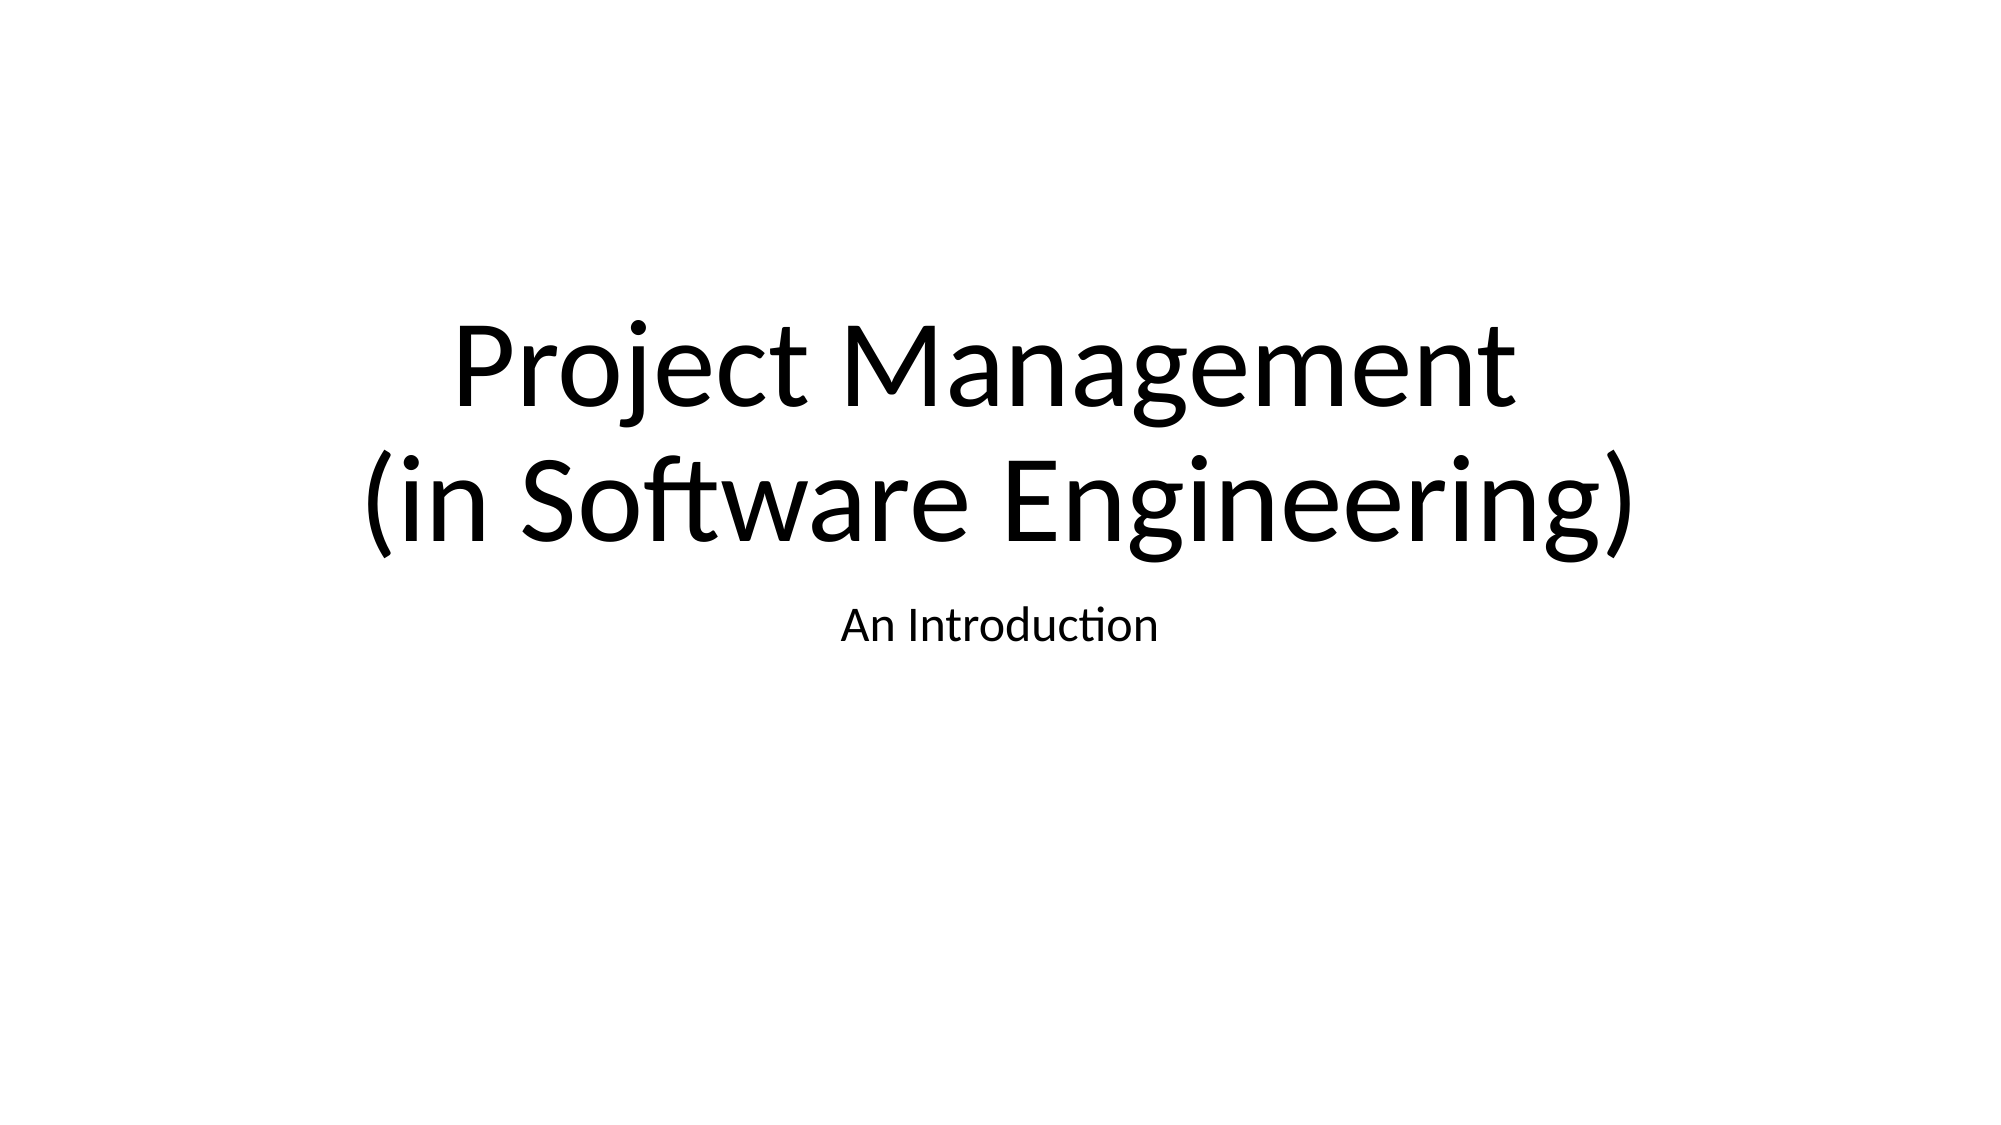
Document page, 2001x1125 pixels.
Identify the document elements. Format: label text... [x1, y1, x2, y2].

title Project Management (in Software Engineering) [249, 184, 1750, 576]
subtitle An Introduction [249, 590, 1750, 863]
